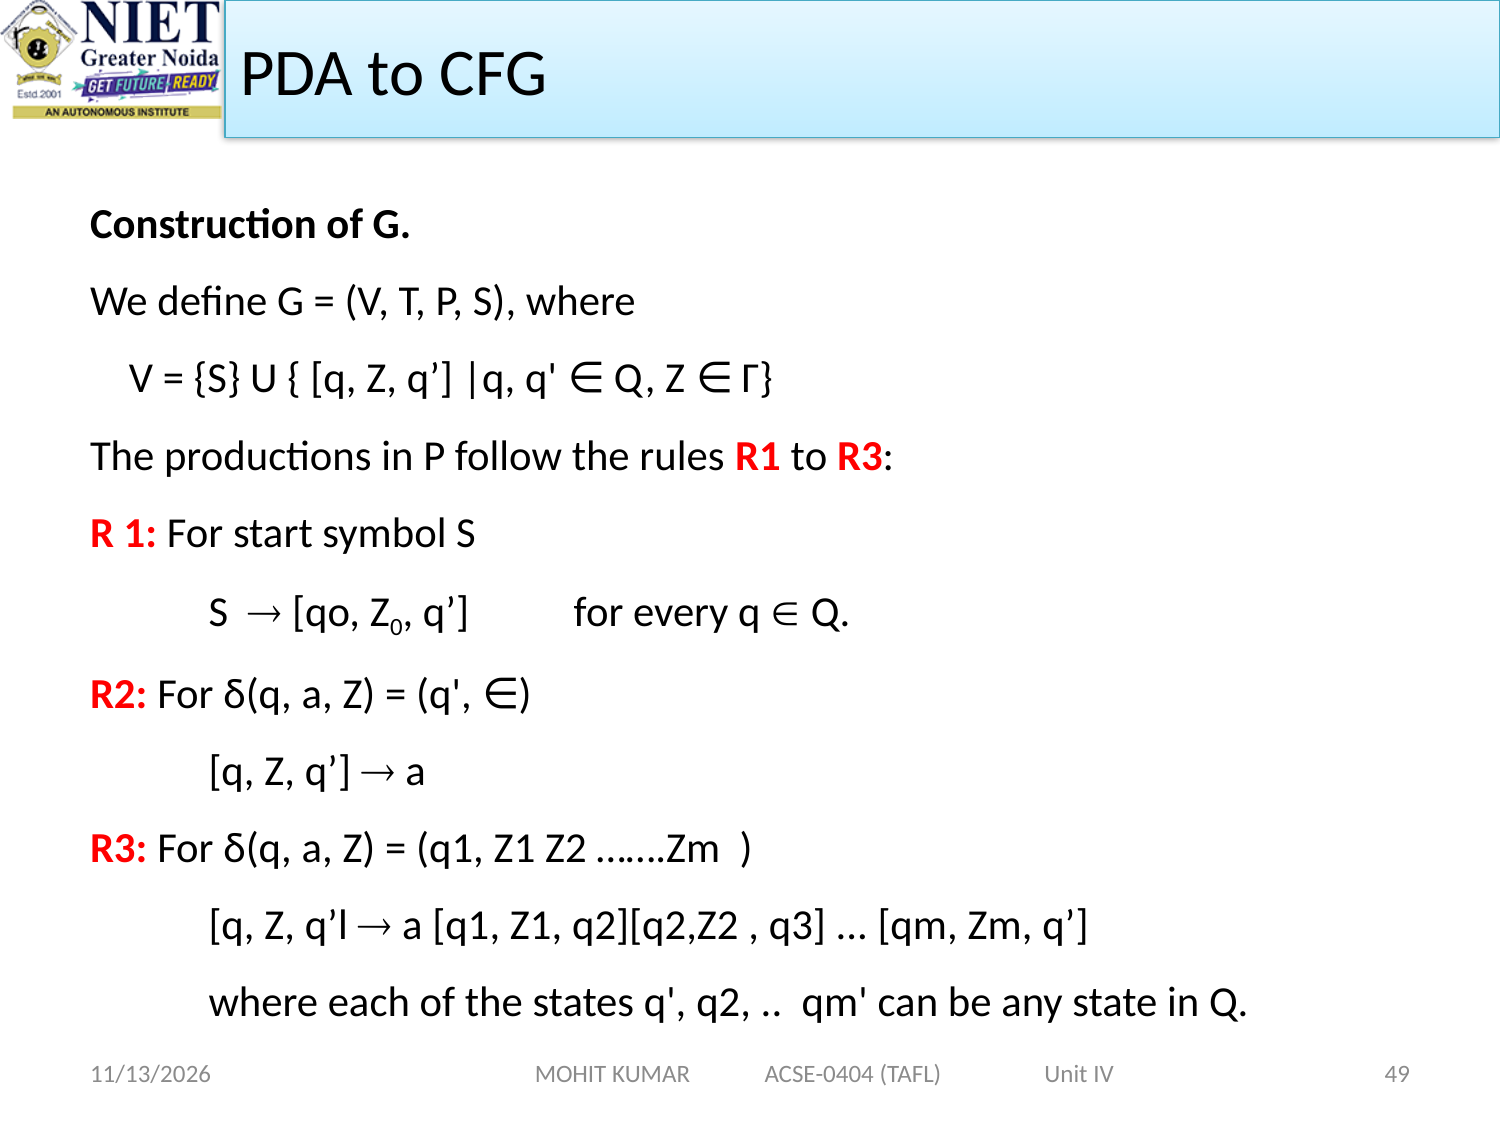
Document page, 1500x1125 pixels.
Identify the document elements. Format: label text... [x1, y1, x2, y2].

list Construction of G. We define G = (V, T, P, S), where V = {S} U { [q, Z, q’] |q, q' ∈ Q, Z ∈ Γ} The productions in P follow the rules R1 to R3: R 1: For start symbol S S  [qo, Z0, q’] for every q  Q. R2: For δ(q, a, Z) = (q', ∈) [q, Z, q’]  a R3: For δ(q, a, Z) = (q1, Z1 Z2 …….Zm ) [q, Z, q’l  a [q1, Z1, q2][q2,Z2 , q3] ... [qm, Zm, q’] where each of the states q', q2, .. qm' can be any state in Q. [75, 162, 1425, 1038]
picture [0, 0, 223, 120]
footer MOHIT KUMAR ACSE-0404 (TAFL) Unit IV [412, 1042, 1238, 1103]
text_box PDA to CFG [224, 0, 1500, 138]
slide_number 49 [1238, 1042, 1425, 1103]
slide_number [75, 1042, 412, 1103]
